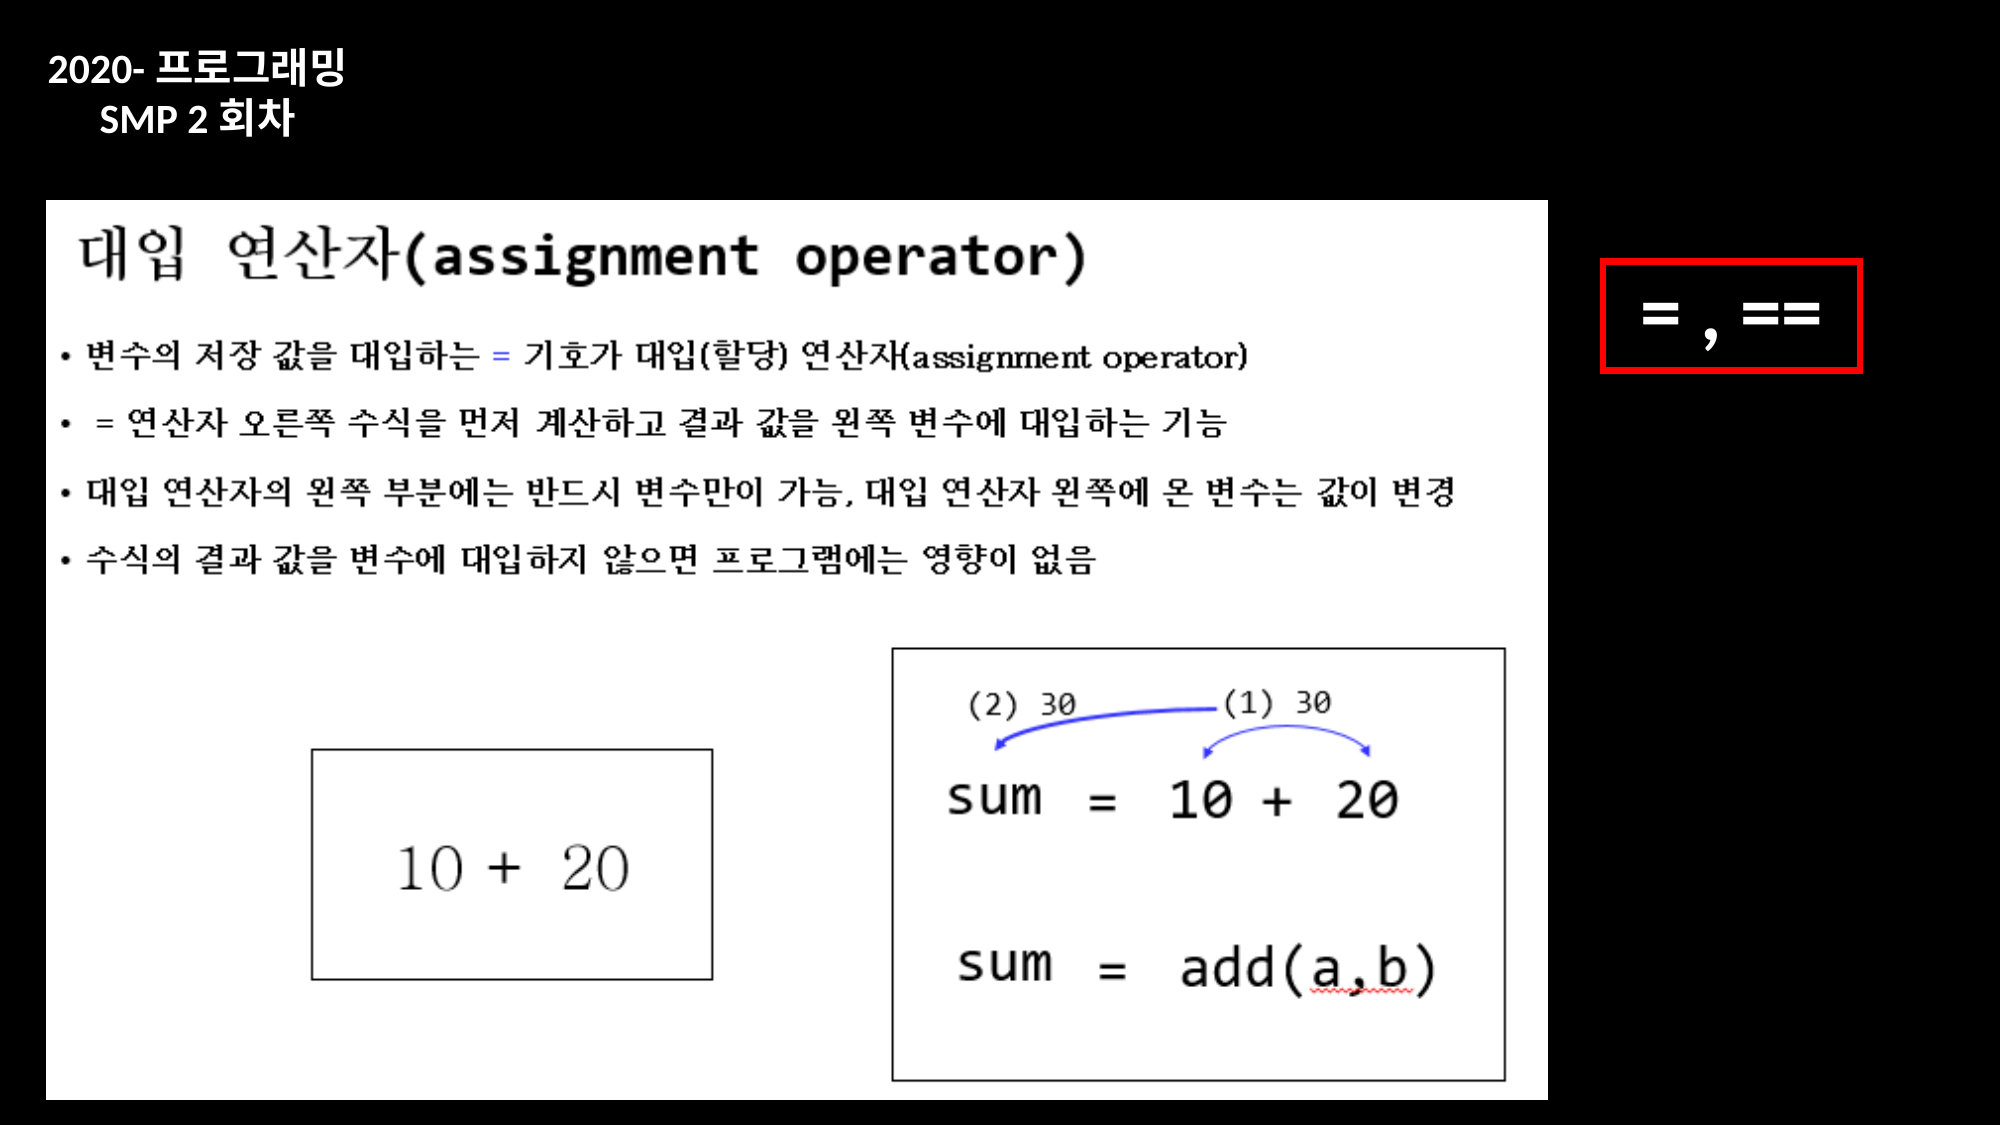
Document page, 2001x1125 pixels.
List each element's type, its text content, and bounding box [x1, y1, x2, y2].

text_box = , == [1625, 249, 1839, 260]
picture [46, 200, 1548, 1100]
text_box 2020-프로그래밍 SMP 2회차 [0, 34, 698, 150]
text_box [1602, 260, 1861, 372]
